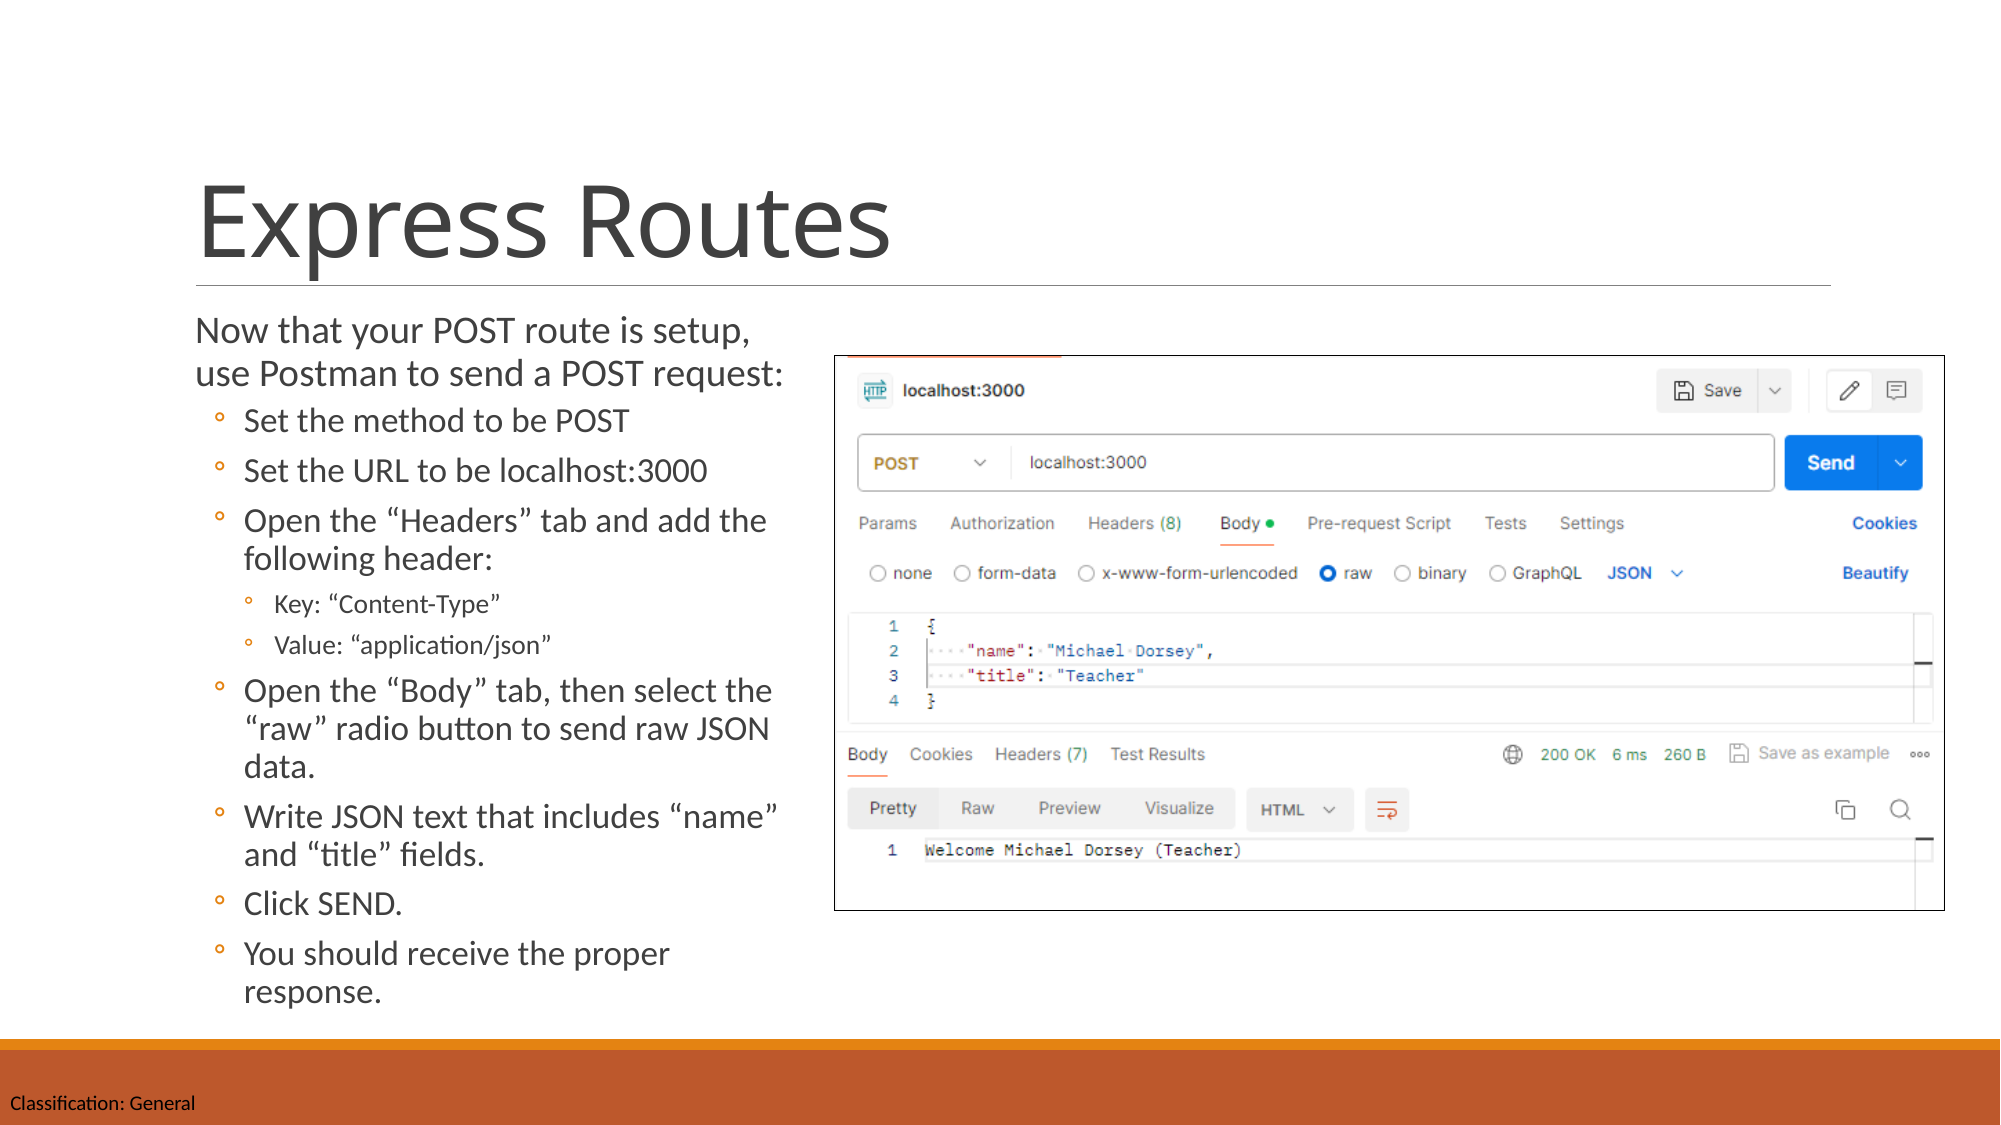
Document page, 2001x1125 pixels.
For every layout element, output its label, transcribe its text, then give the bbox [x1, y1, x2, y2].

picture [833, 355, 1946, 911]
title Express Routes [180, 47, 1830, 285]
list Now that your POST route is setup, use Postman to send a POST request: Set the method to be POST Set the URL to be localhost:3000 Open the “Headers” tab and add the following header: Key: “Content-Type” Value: “application/json” Open the “Body” tab, then select the “raw” radio button to send raw JSON data. Write JSON text that includes “name” and “title” fields. Click SEND. You should receive the proper response. [180, 302, 809, 1030]
